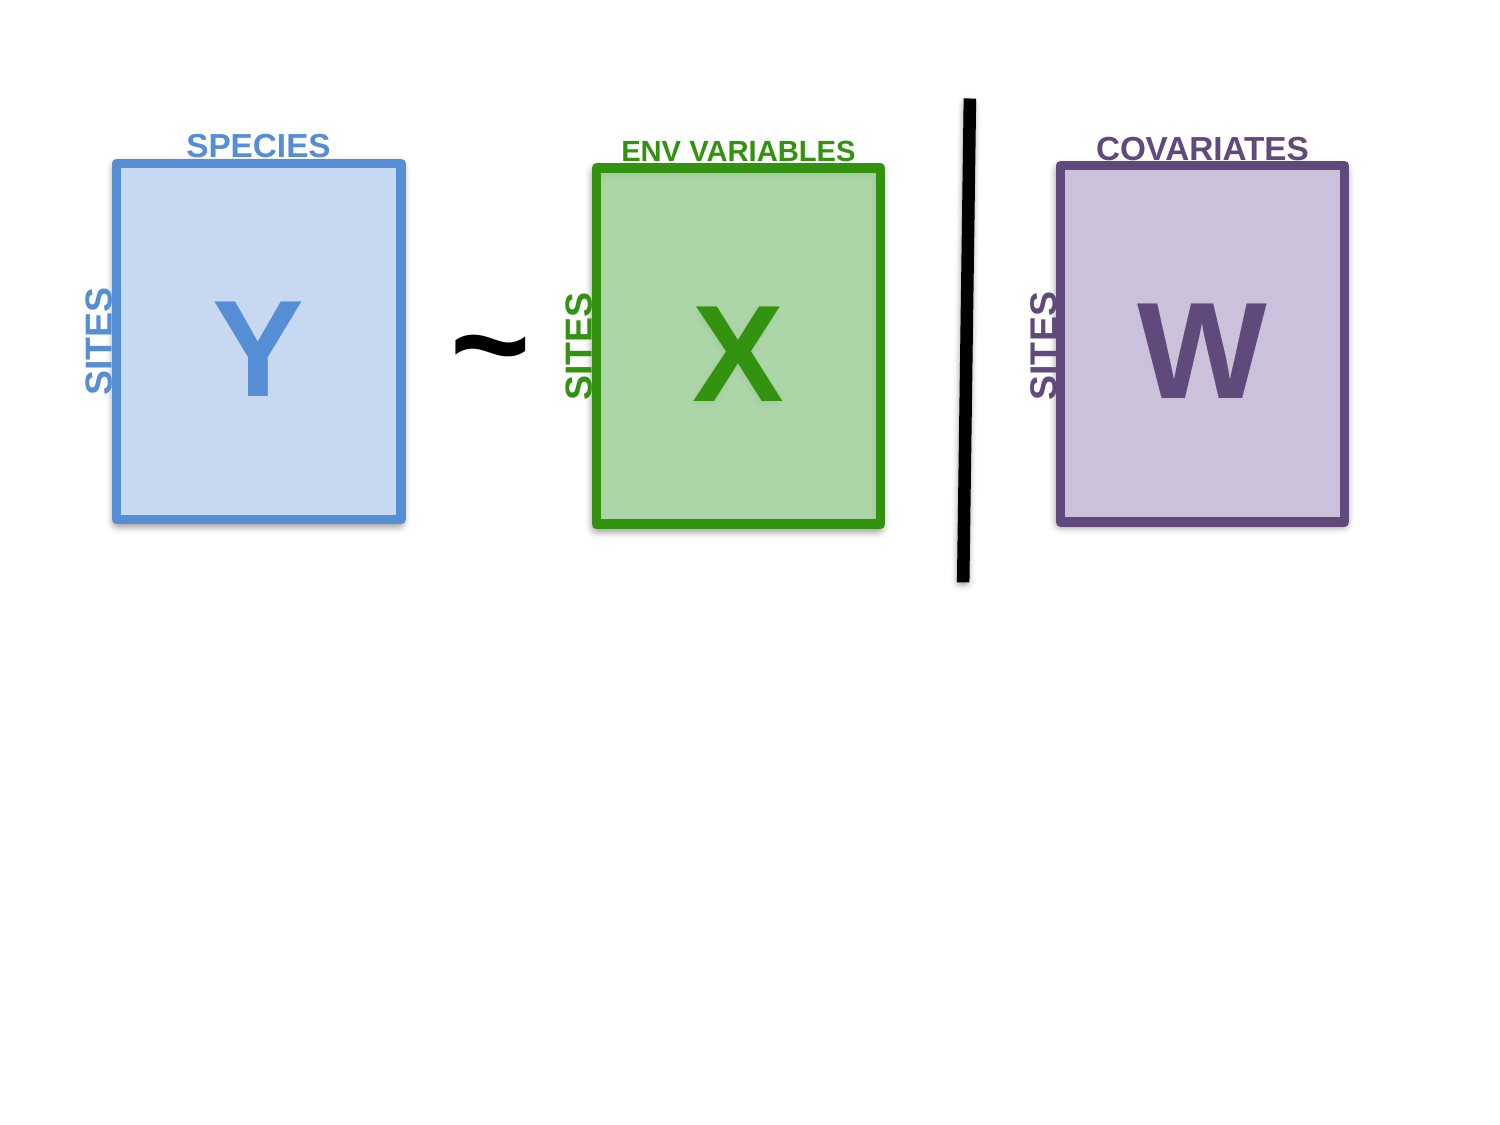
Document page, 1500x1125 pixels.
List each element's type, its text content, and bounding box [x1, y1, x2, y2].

text_box SPECIES [116, 116, 401, 172]
text_box COVARIATES [1060, 119, 1345, 175]
text_box ENV VARIABLES [596, 125, 881, 175]
text_box ~ [435, 246, 546, 427]
text_box SITES [66, 163, 127, 520]
text_box SITES [1011, 168, 1072, 525]
text_box X [607, 175, 881, 525]
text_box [962, 98, 971, 583]
text_box Y [127, 163, 402, 520]
text_box SITES [546, 168, 607, 525]
text_box W [1072, 175, 1345, 523]
